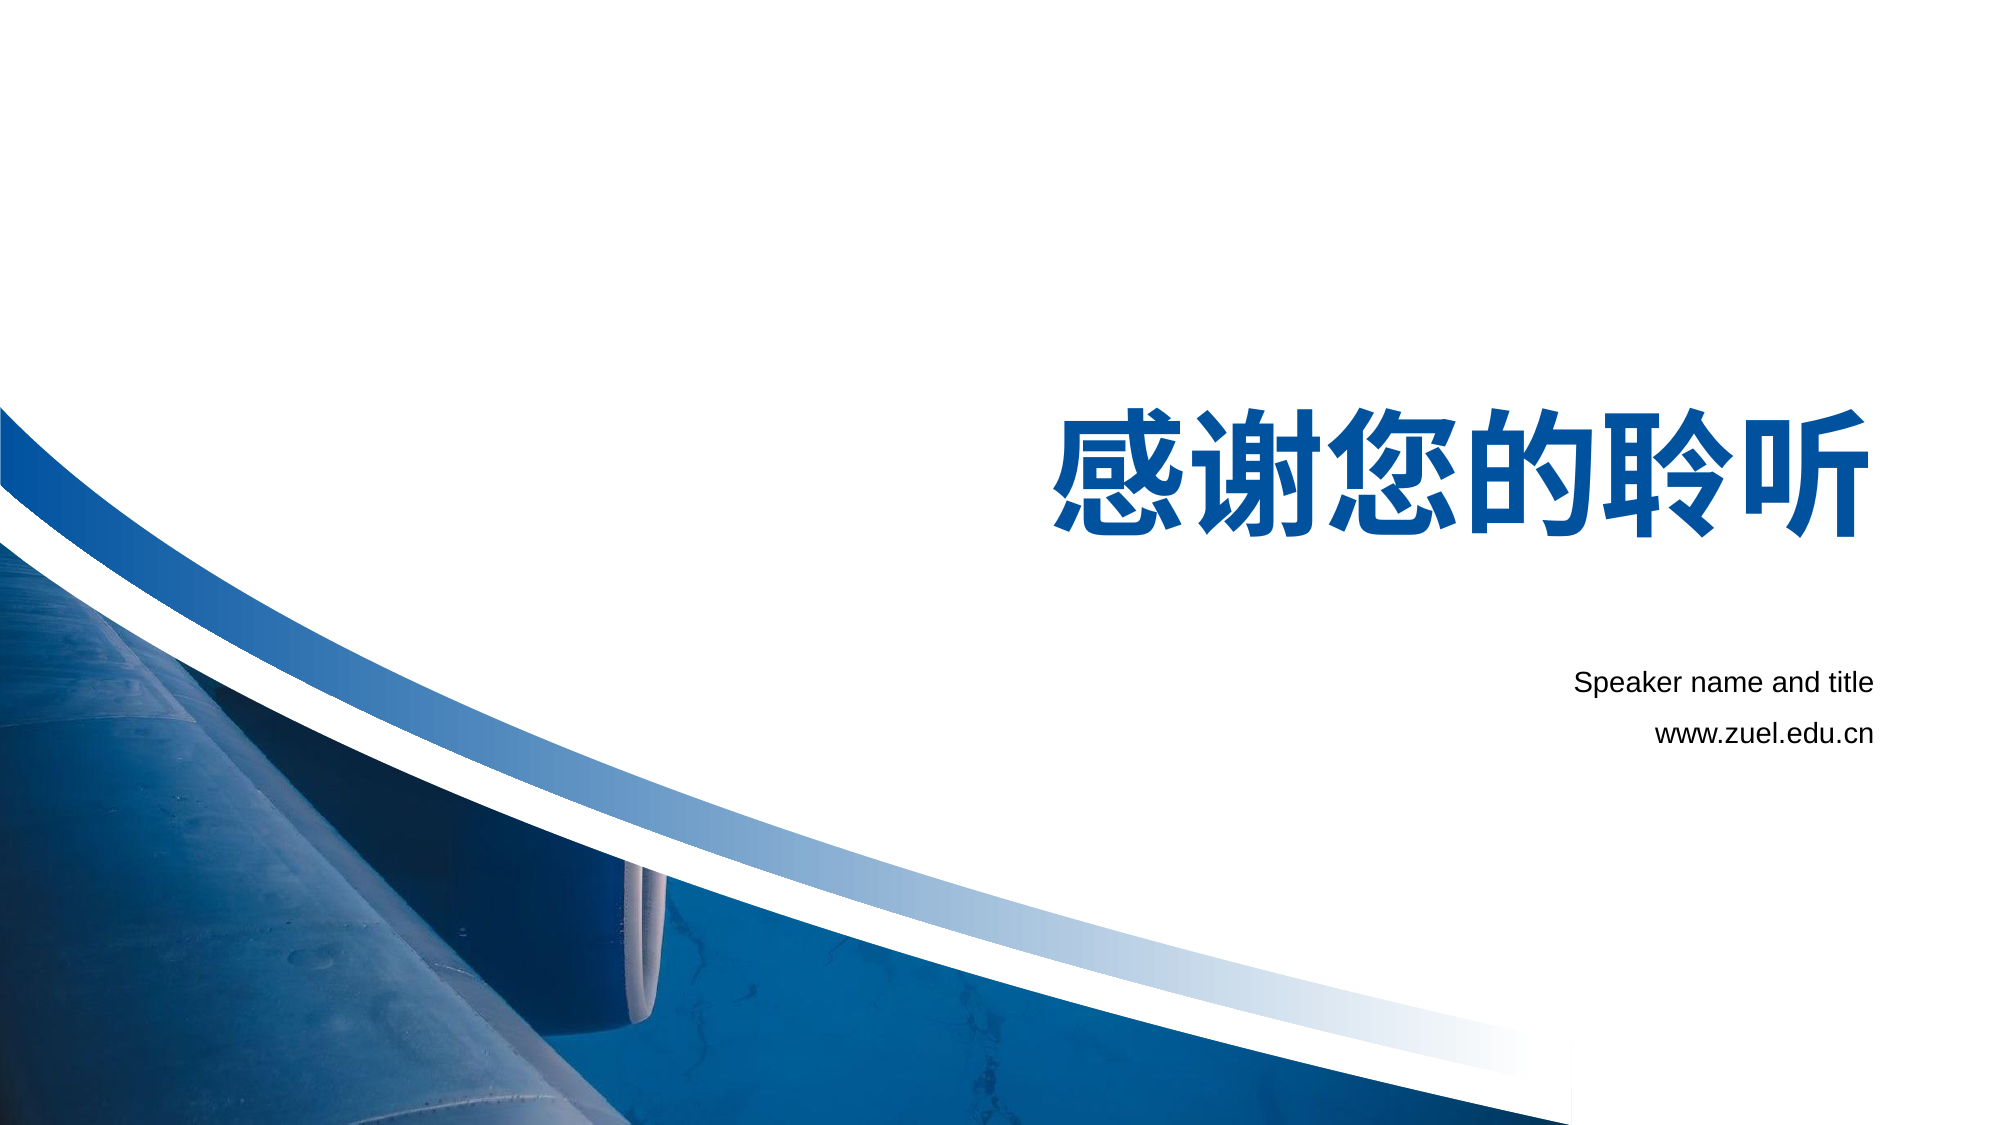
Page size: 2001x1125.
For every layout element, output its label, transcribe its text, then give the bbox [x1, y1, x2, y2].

picture [0, 544, 1565, 1125]
list www.zuel.edu.cn [109, 710, 1890, 759]
list Speaker name and title [109, 659, 1890, 708]
title 感谢您的聆听 [109, 298, 1890, 563]
